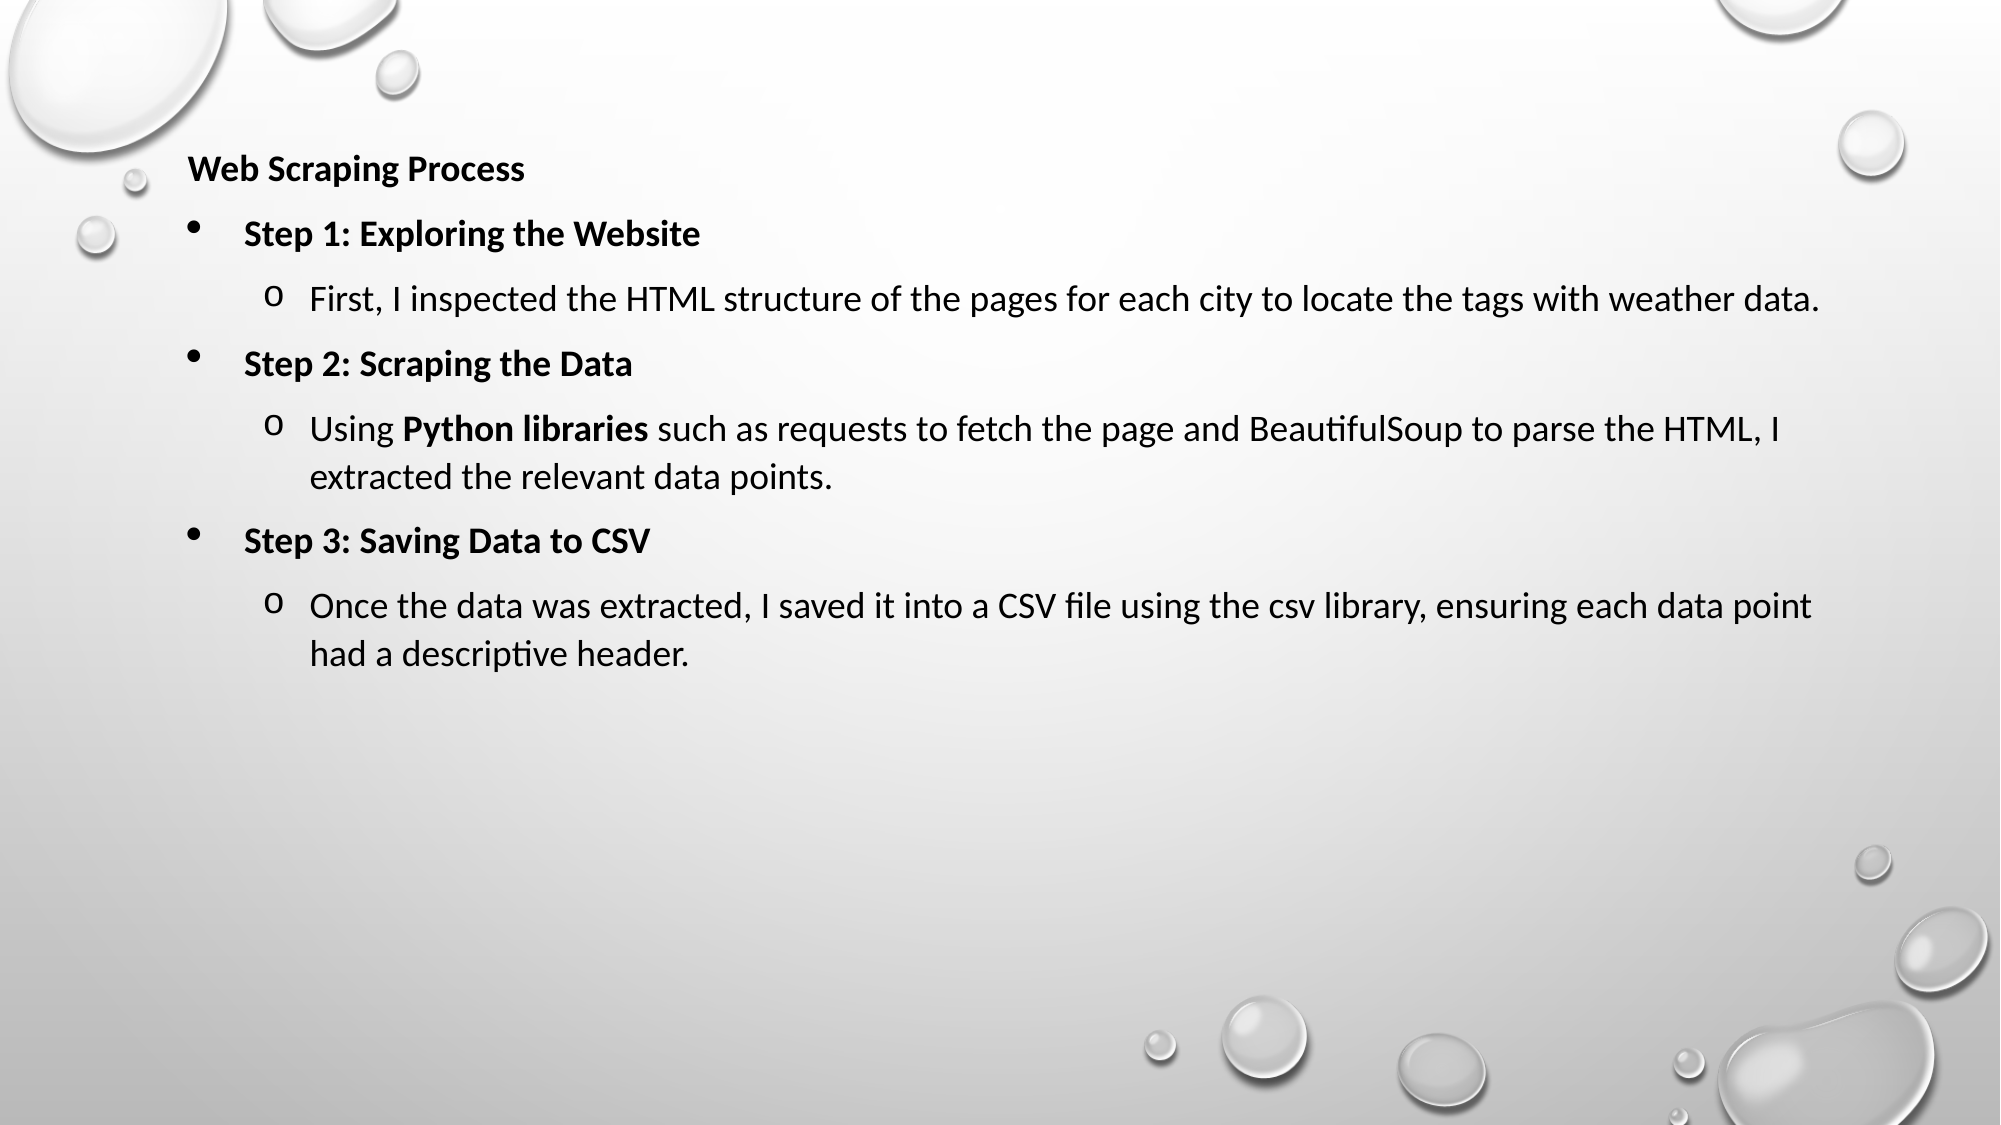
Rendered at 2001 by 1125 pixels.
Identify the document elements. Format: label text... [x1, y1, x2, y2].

picture [0, 0, 2000, 1125]
text_box Web Scraping Process Step 1: Exploring the Website First, I inspected the HTML structure of the pages for each city to locate the tags with weather data. Step 2: Scraping the Data Using Python libraries such as requests to fetch the page and BeautifulSoup to parse the HTML, I extracted the relevant data points. Step 3: Saving Data to CSV Once the data was extracted, I saved it into a CSV file using the csv library, ensuring each data point had a descriptive header. [173, 133, 1863, 744]
